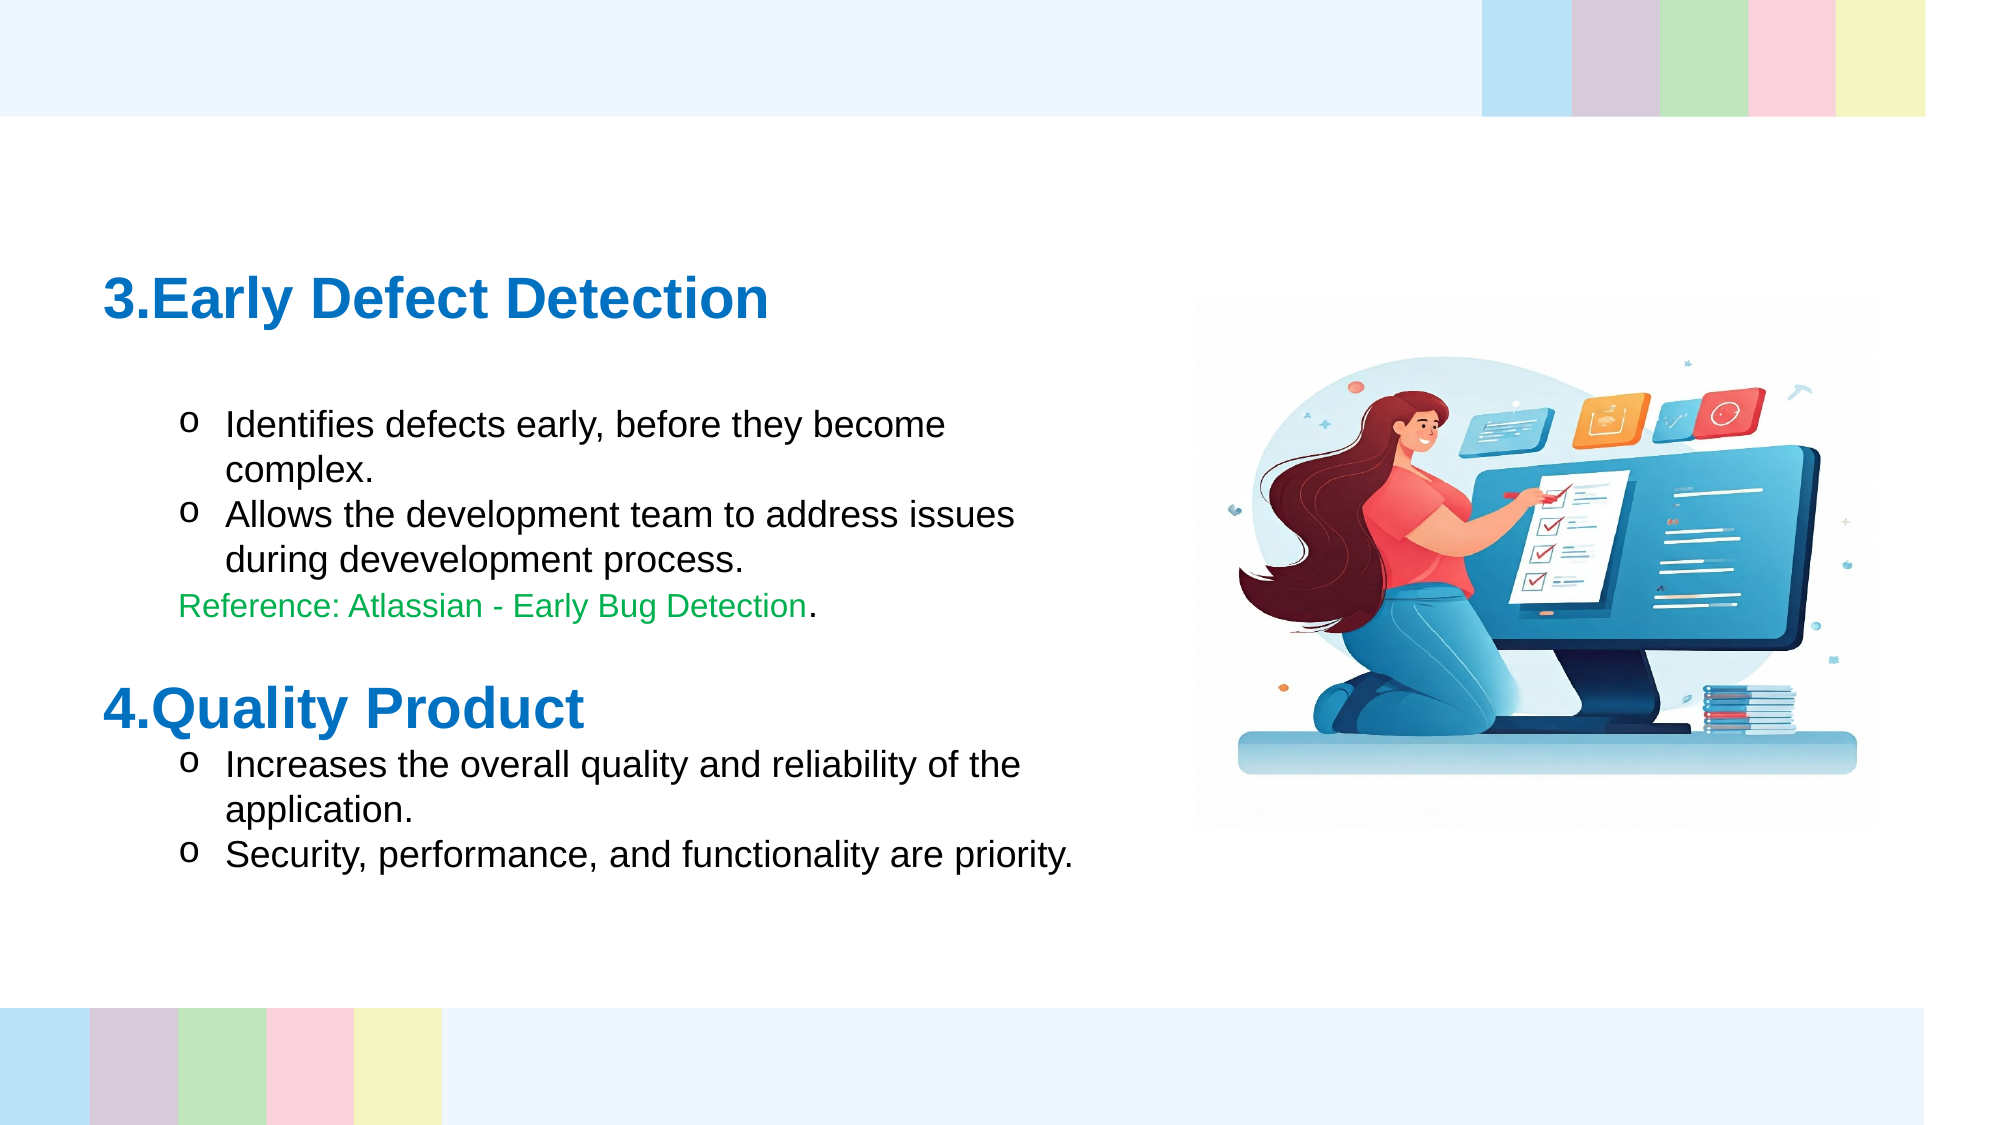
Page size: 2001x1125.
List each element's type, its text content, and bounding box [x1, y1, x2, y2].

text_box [0, 0, 1926, 117]
text_box 3.Early Defect Detection Identifies defects early, before they become complex. Allows the development team to address issues during devevelopment process. Reference: Atlassian - Early Bug Detection. 4.Quality Product Increases the overall quality and reliability of the application. Security, performance, and functionality are priority. [88, 252, 1113, 928]
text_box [0, 1008, 1925, 1125]
picture [1196, 293, 1881, 828]
